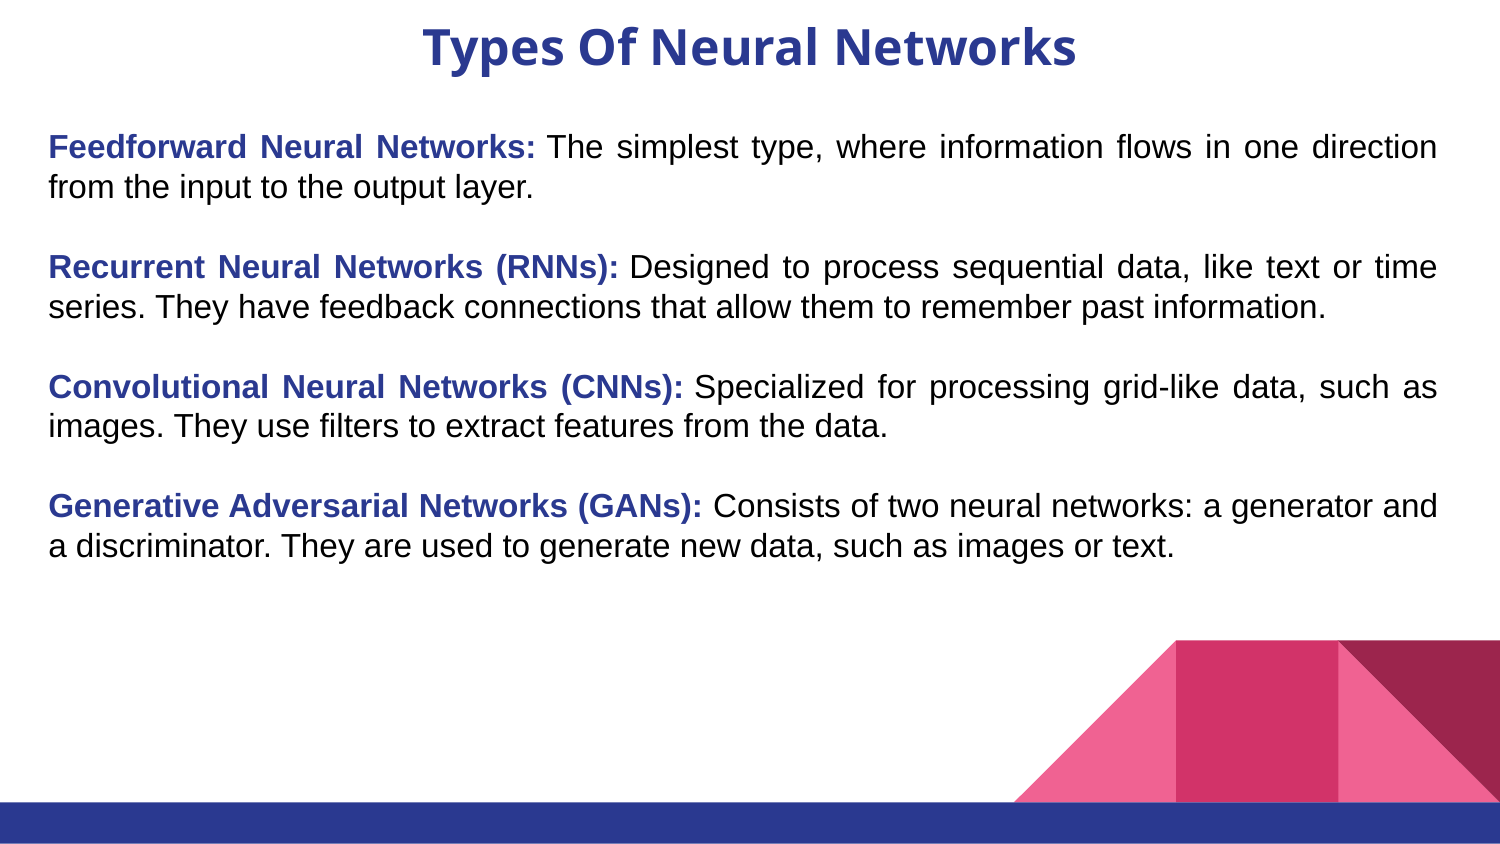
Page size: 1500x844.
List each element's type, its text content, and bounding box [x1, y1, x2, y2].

text_box Feedforward Neural Networks: The simplest type, where information flows in one direction from the input to the output layer. Recurrent Neural Networks (RNNs): Designed to process sequential data, like text or time series. They have feedback connections that allow them to remember past information. Convolutional Neural Networks (CNNs): Specialized for processing grid-like data, such as images. They use filters to extract features from the data. Generative Adversarial Networks (GANs): Consists of two neural networks: a generator and a discriminator. They are used to generate new data, such as images or text. [33, 117, 1454, 572]
title Types Of Neural Networks [0, 0, 1500, 87]
